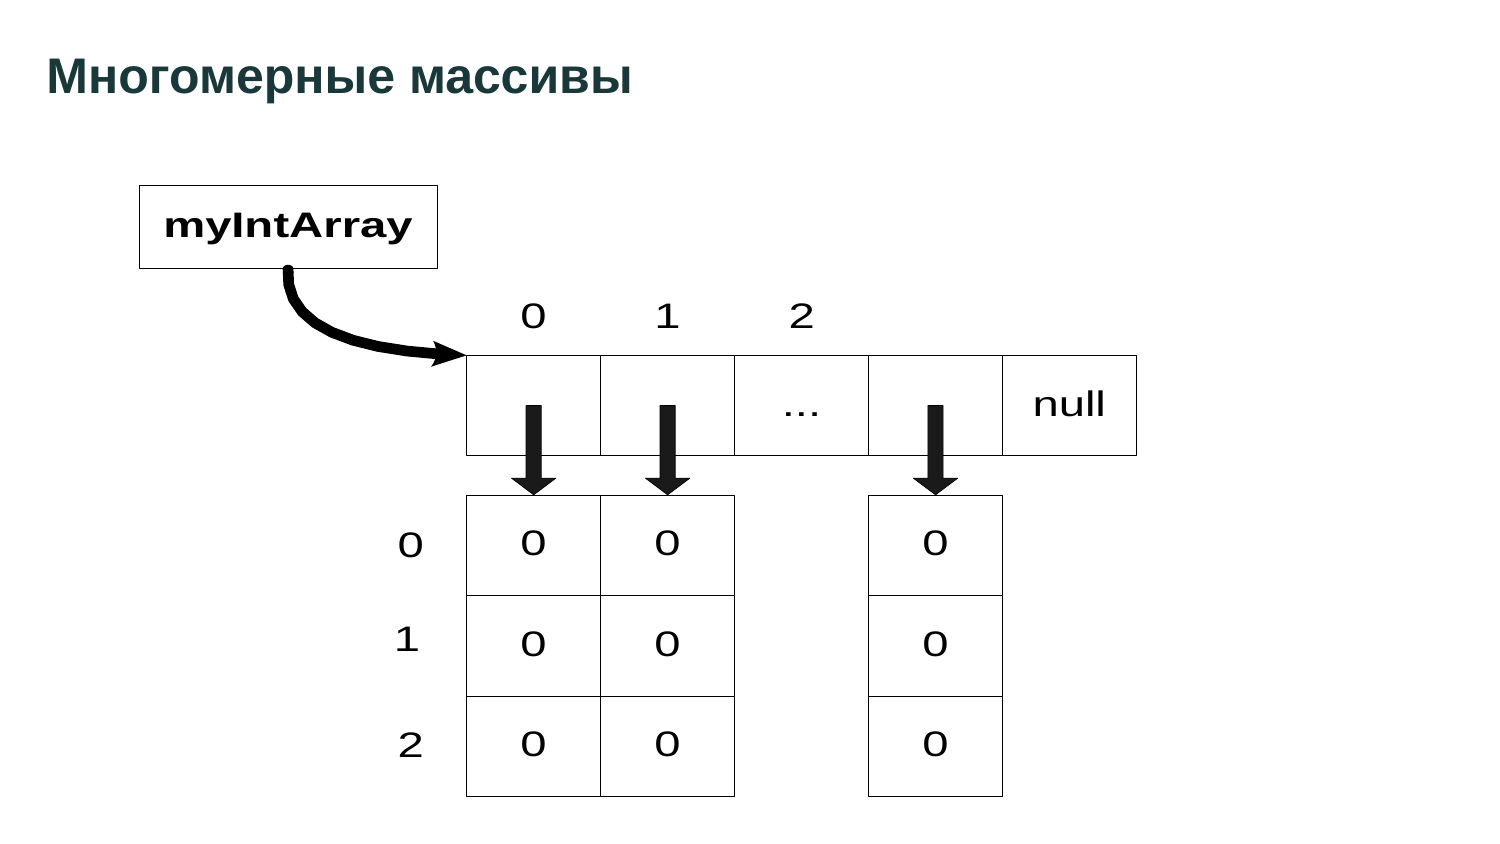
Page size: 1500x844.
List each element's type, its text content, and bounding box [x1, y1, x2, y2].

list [135, 182, 1140, 799]
title Многомерные массивы [46, 43, 1453, 151]
